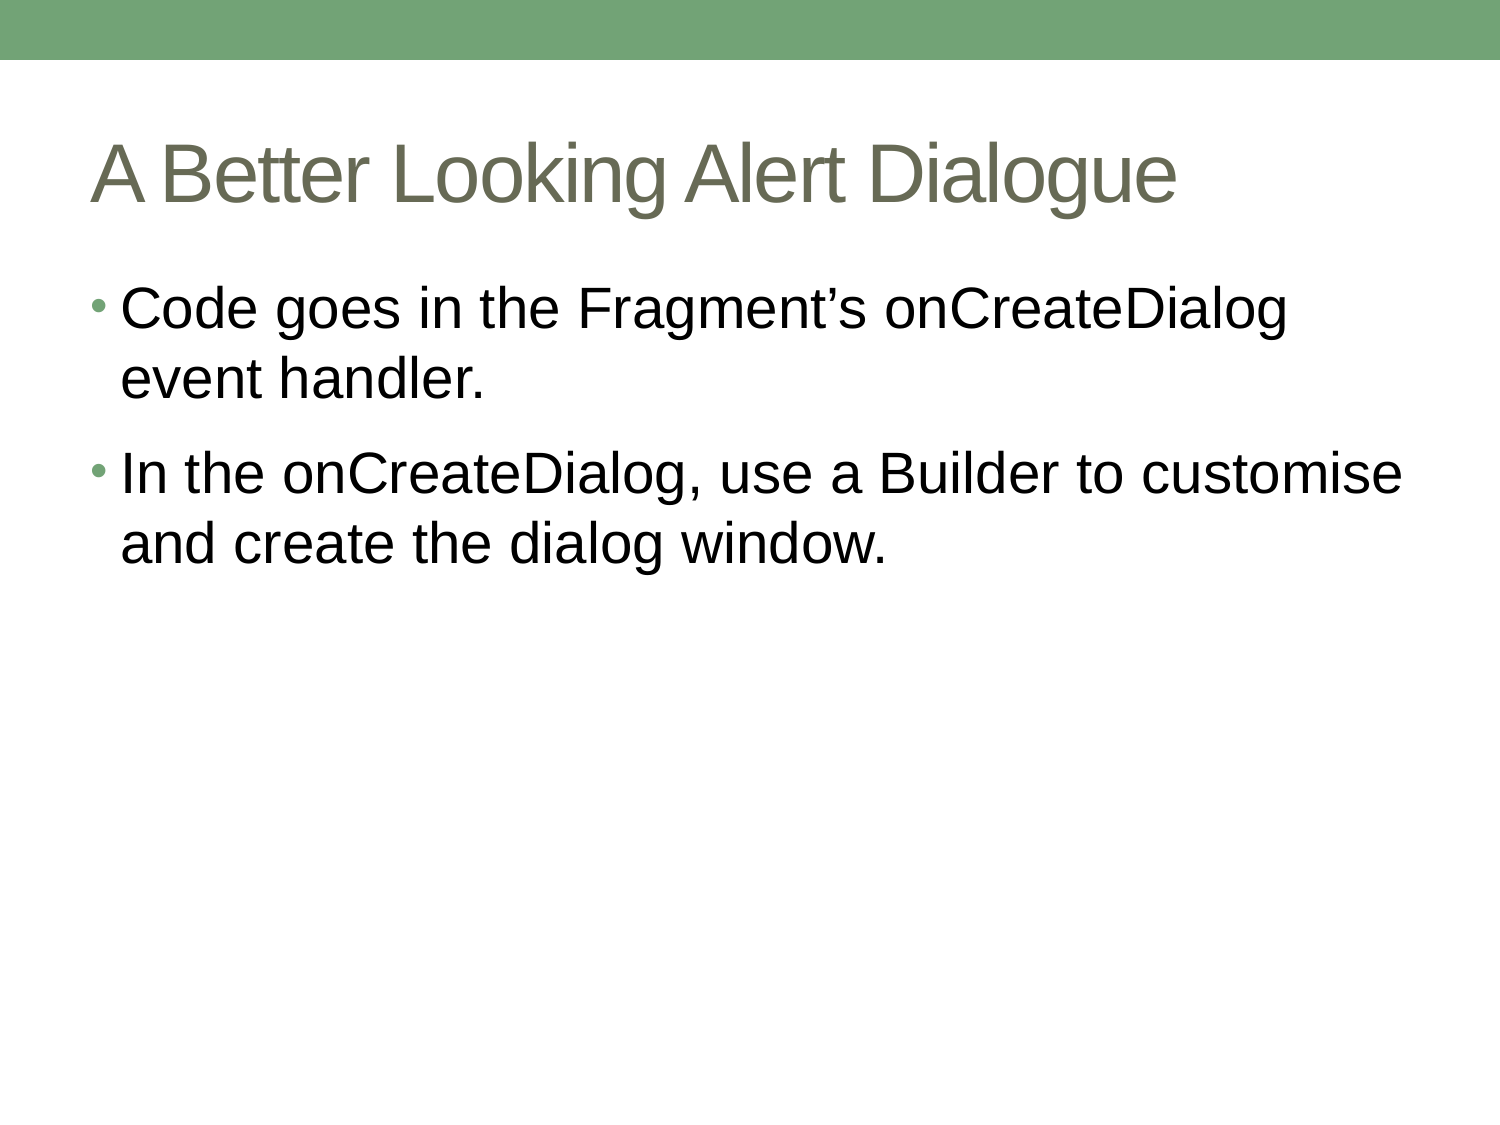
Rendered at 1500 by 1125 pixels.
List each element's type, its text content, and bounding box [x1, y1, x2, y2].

list Code goes in the Fragment’s onCreateDialog event handler. In the onCreateDialog, use a Builder to customise and create the dialog window. [75, 262, 1425, 1063]
title A Better Looking Alert Dialogue [75, 87, 1425, 250]
